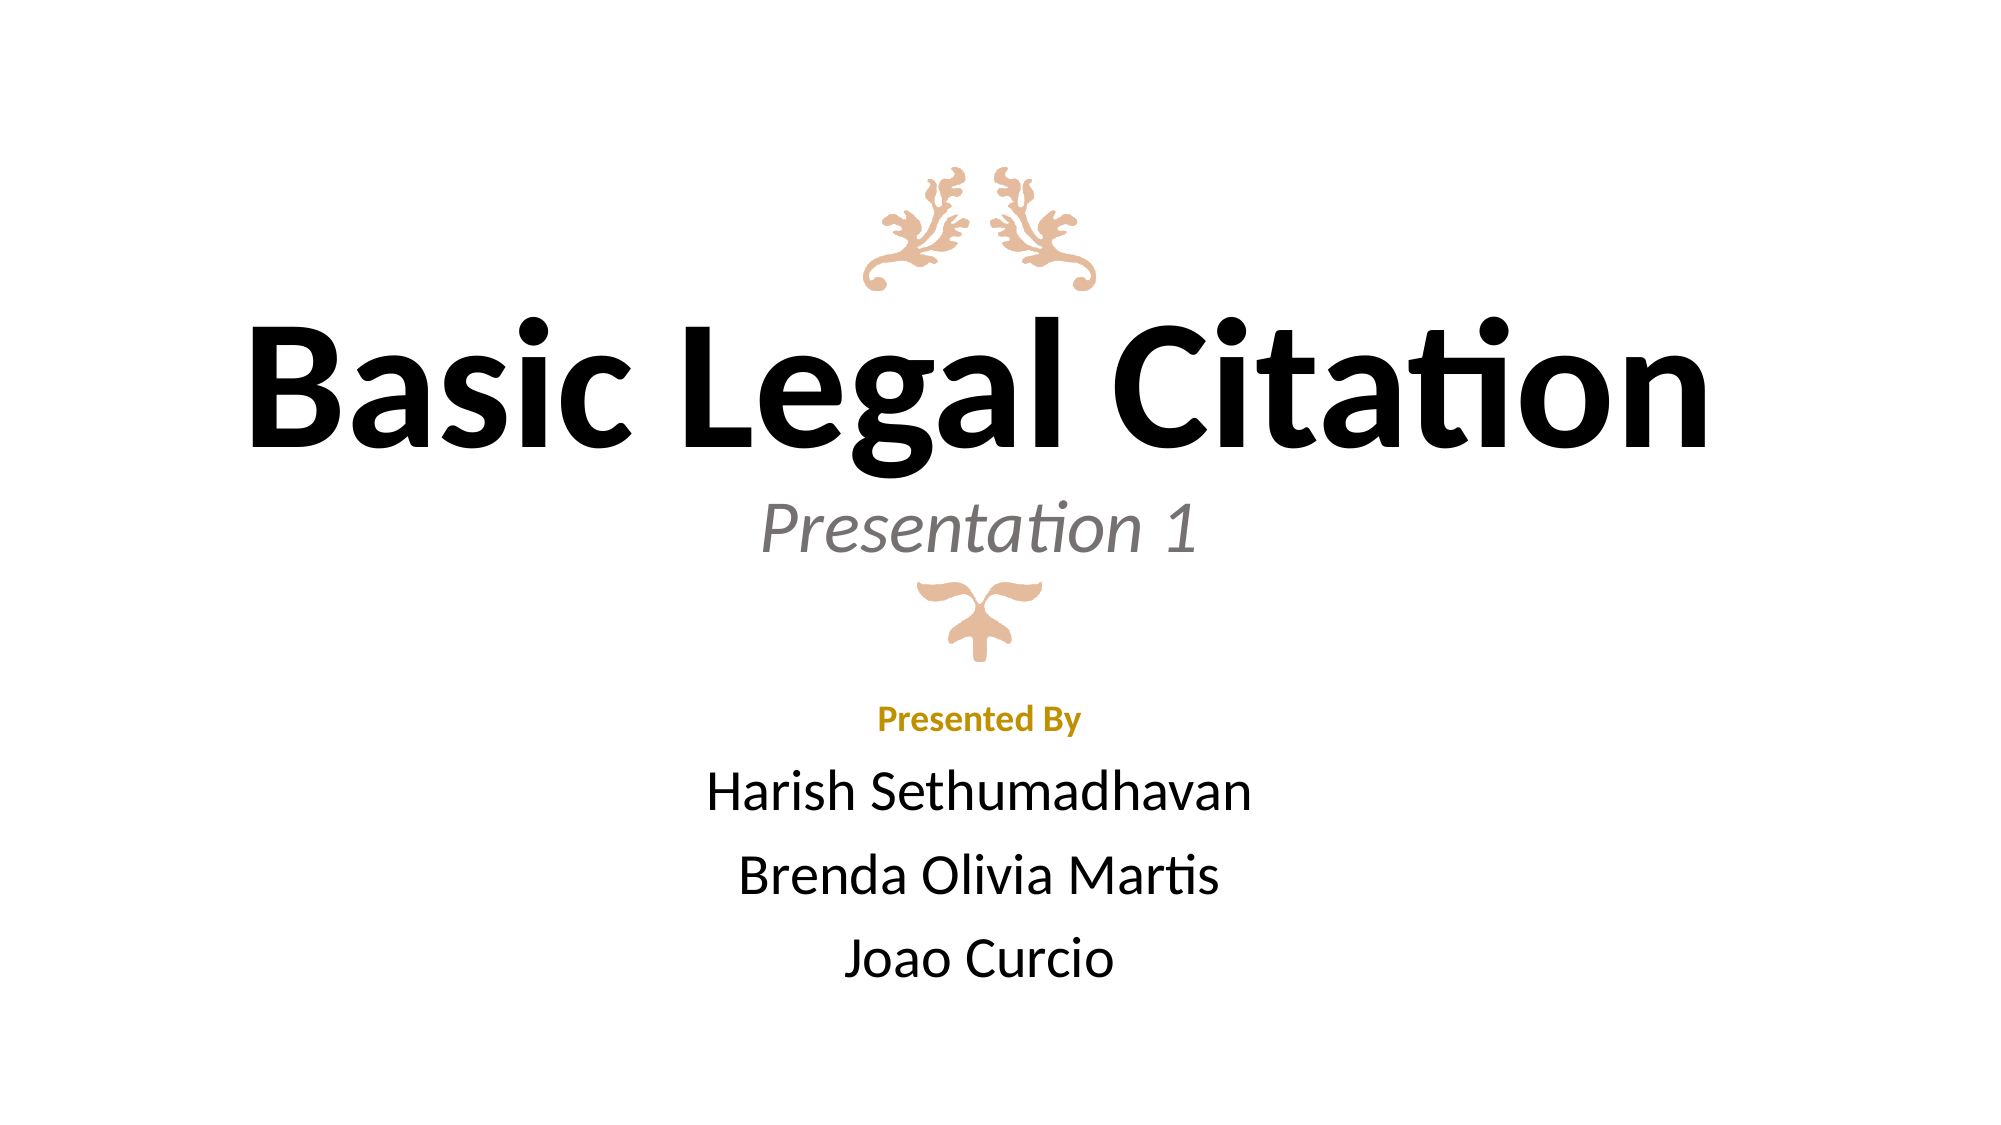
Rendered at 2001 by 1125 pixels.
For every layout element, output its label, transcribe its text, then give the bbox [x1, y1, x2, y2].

title Basic Legal Citation Presentation 1 [209, 184, 1750, 576]
subtitle Presented By Harish Sethumadhavan Brenda Olivia Martis Joao Curcio [323, 691, 1636, 922]
picture [917, 582, 1042, 662]
picture [863, 167, 1096, 291]
